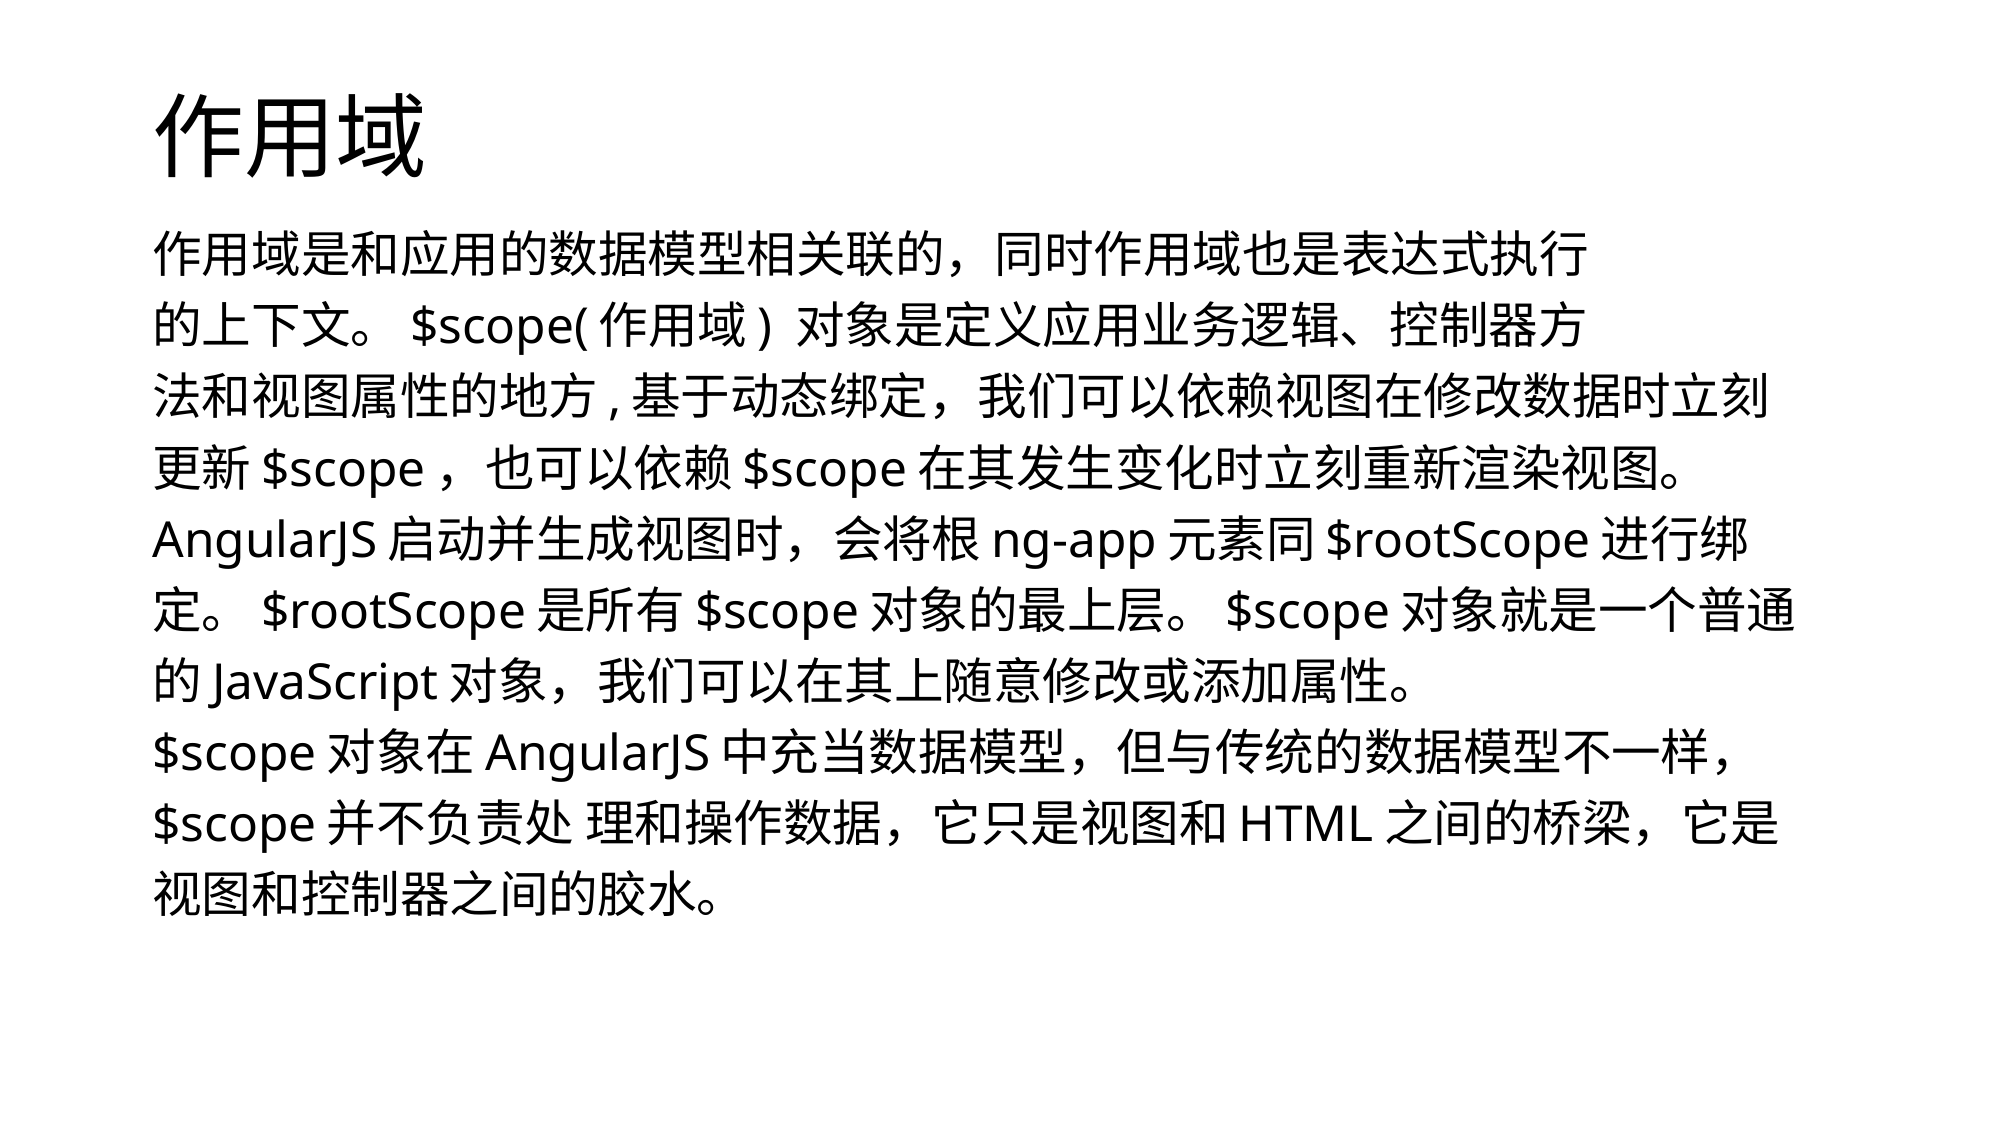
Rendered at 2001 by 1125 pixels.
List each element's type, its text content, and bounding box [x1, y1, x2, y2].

title 作用域 [137, 59, 1863, 222]
list 作用域是和应用的数据模型相关联的，同时作用域也是表达式执行 的上下文。$scope(作用域) 对象是定义应用业务逻辑、控制器方 法和视图属性的地方,基于动态绑定，我们可以依赖视图在修改数据时立刻 更新$scope，也可以依赖$scope在其发生变化时立刻重新渲染视图。 AngularJS启动并生成视图时，会将根ng-app元素同$rootScope进行绑 定。$rootScope是所有$scope对象的最上层。$scope对象就是一个普通 的JavaScript对象，我们可以在其上随意修改或添加属性。 $scope对象在AngularJS中充当数据模型，但与传统的数据模型不一样， $scope并不负责处 理和操作数据，它只是视图和HTML之间的桥梁，它是 视图和控制器之间的胶水。 [137, 222, 1863, 1082]
